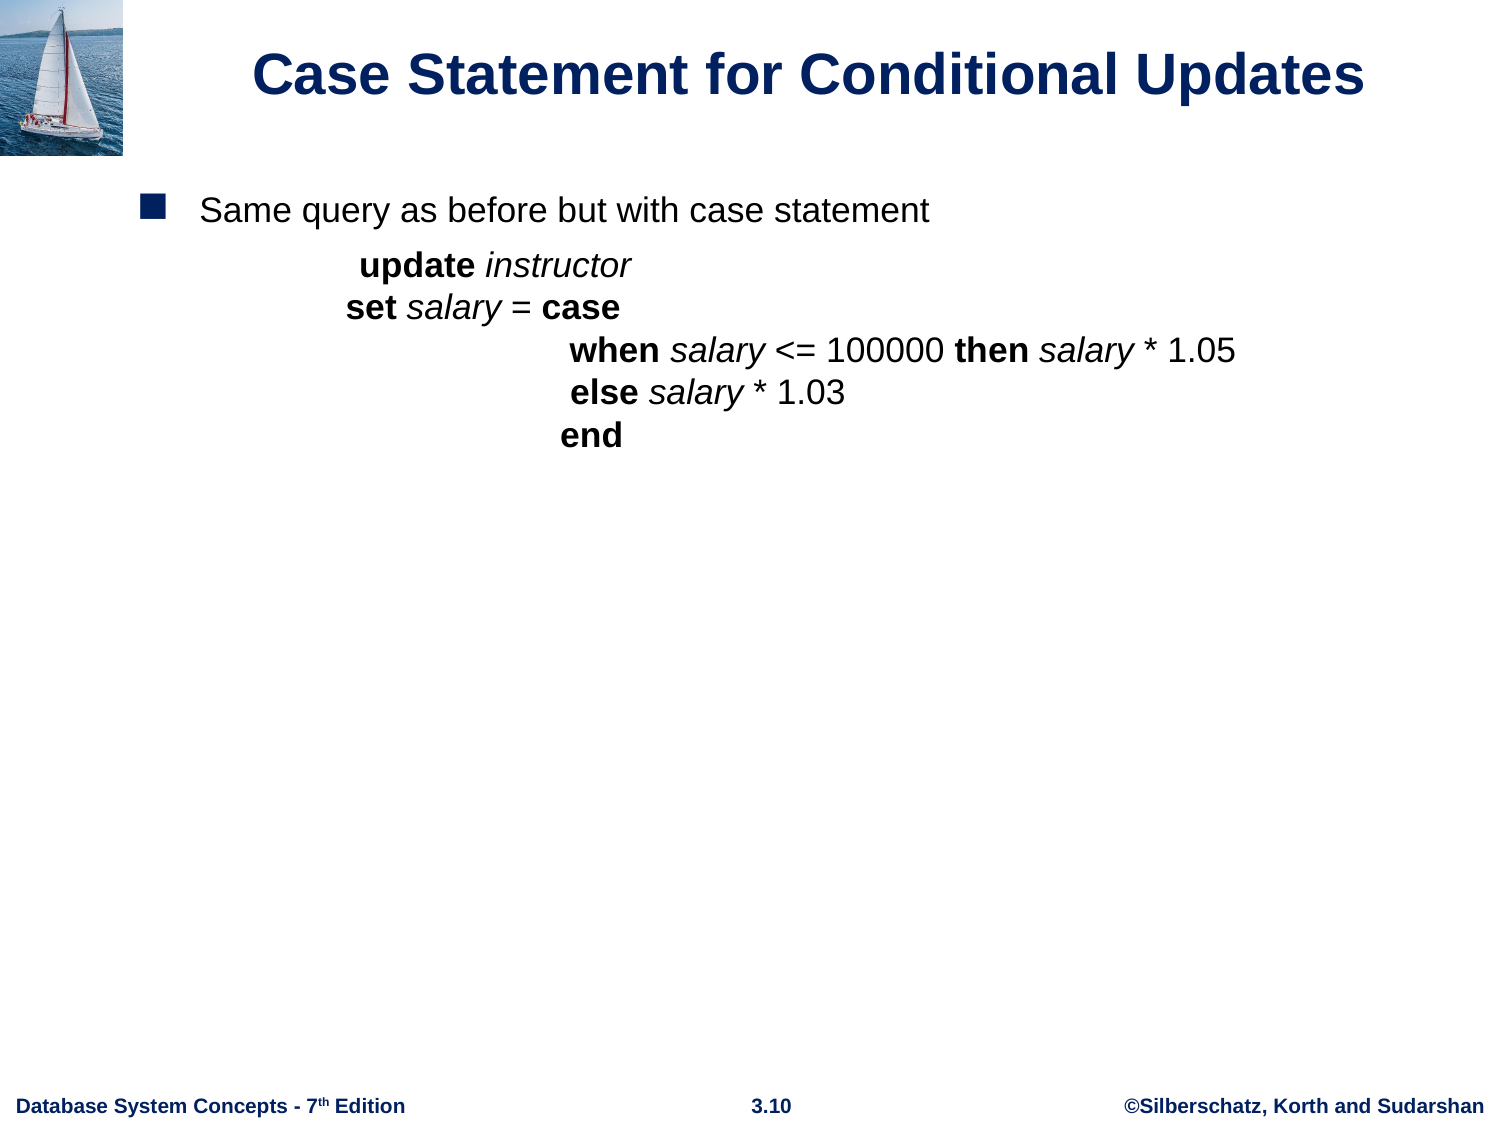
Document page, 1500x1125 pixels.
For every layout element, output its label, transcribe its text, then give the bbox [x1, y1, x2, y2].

picture [0, 0, 123, 156]
title Case Statement for Conditional Updates [146, 13, 1473, 114]
list Same query as before but with case statement update instructor set salary = case when salary <= 100000 then salary * 1.05 else salary * 1.03 end [128, 179, 1314, 602]
